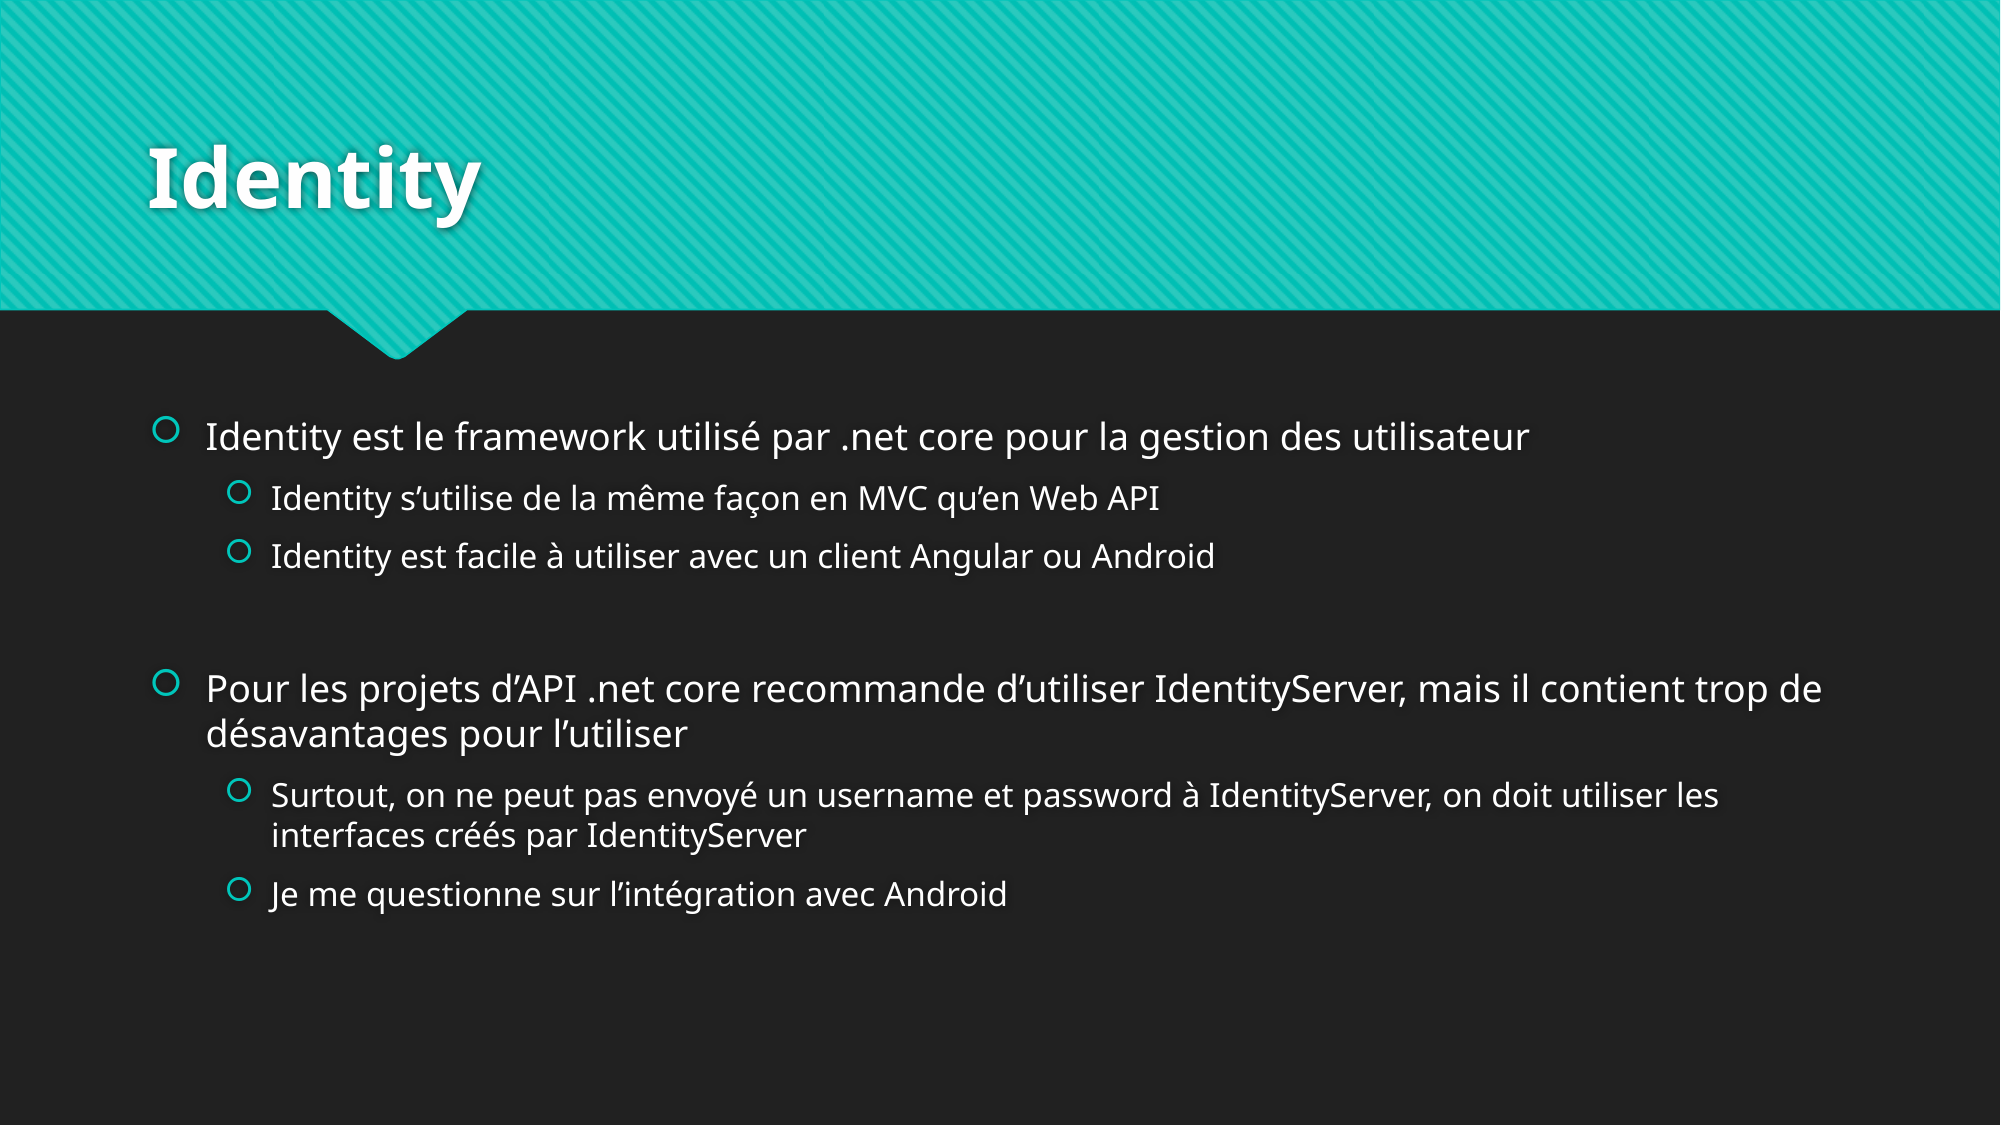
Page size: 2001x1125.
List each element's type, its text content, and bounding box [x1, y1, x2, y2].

title Identity [132, 73, 1868, 233]
list Identity est le framework utilisé par .net core pour la gestion des utilisateur Identity s’utilise de la même façon en MVC qu’en Web API Identity est facile à utiliser avec un client Angular ou Android Pour les projets d’API .net core recommande d’utiliser IdentityServer, mais il contient trop de désavantages pour l’utiliser Surtout, on ne peut pas envoyé un username et password à IdentityServer, on doit utiliser les interfaces créés par IdentityServer Je me questionne sur l’intégration avec Android [134, 364, 1866, 962]
